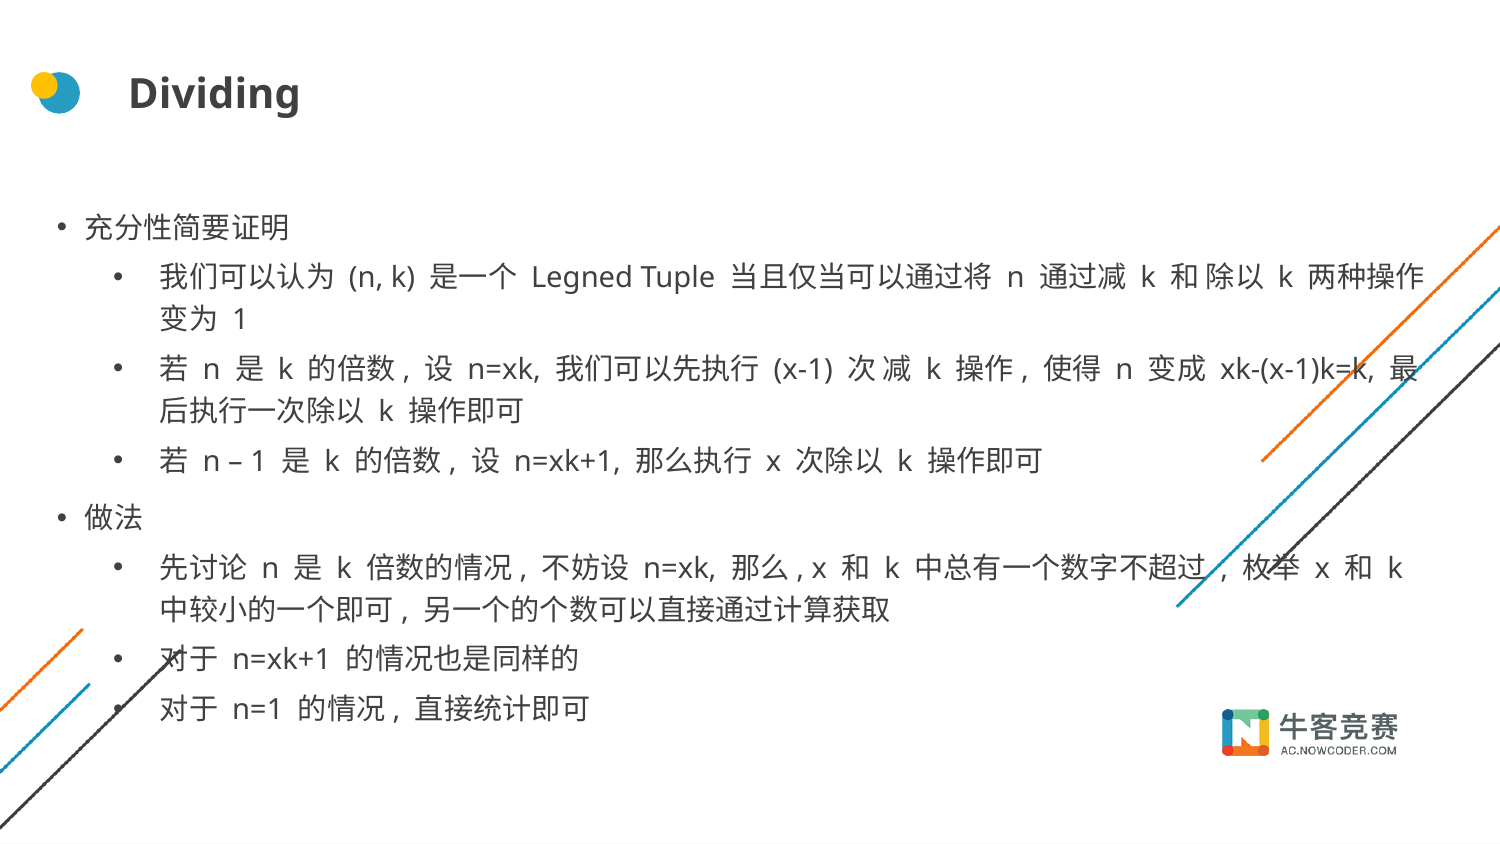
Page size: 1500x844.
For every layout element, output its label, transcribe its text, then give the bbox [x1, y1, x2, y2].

picture [1403, 368, 1416, 381]
title Dividing [112, 31, 1429, 160]
picture [0, 0, 1500, 844]
